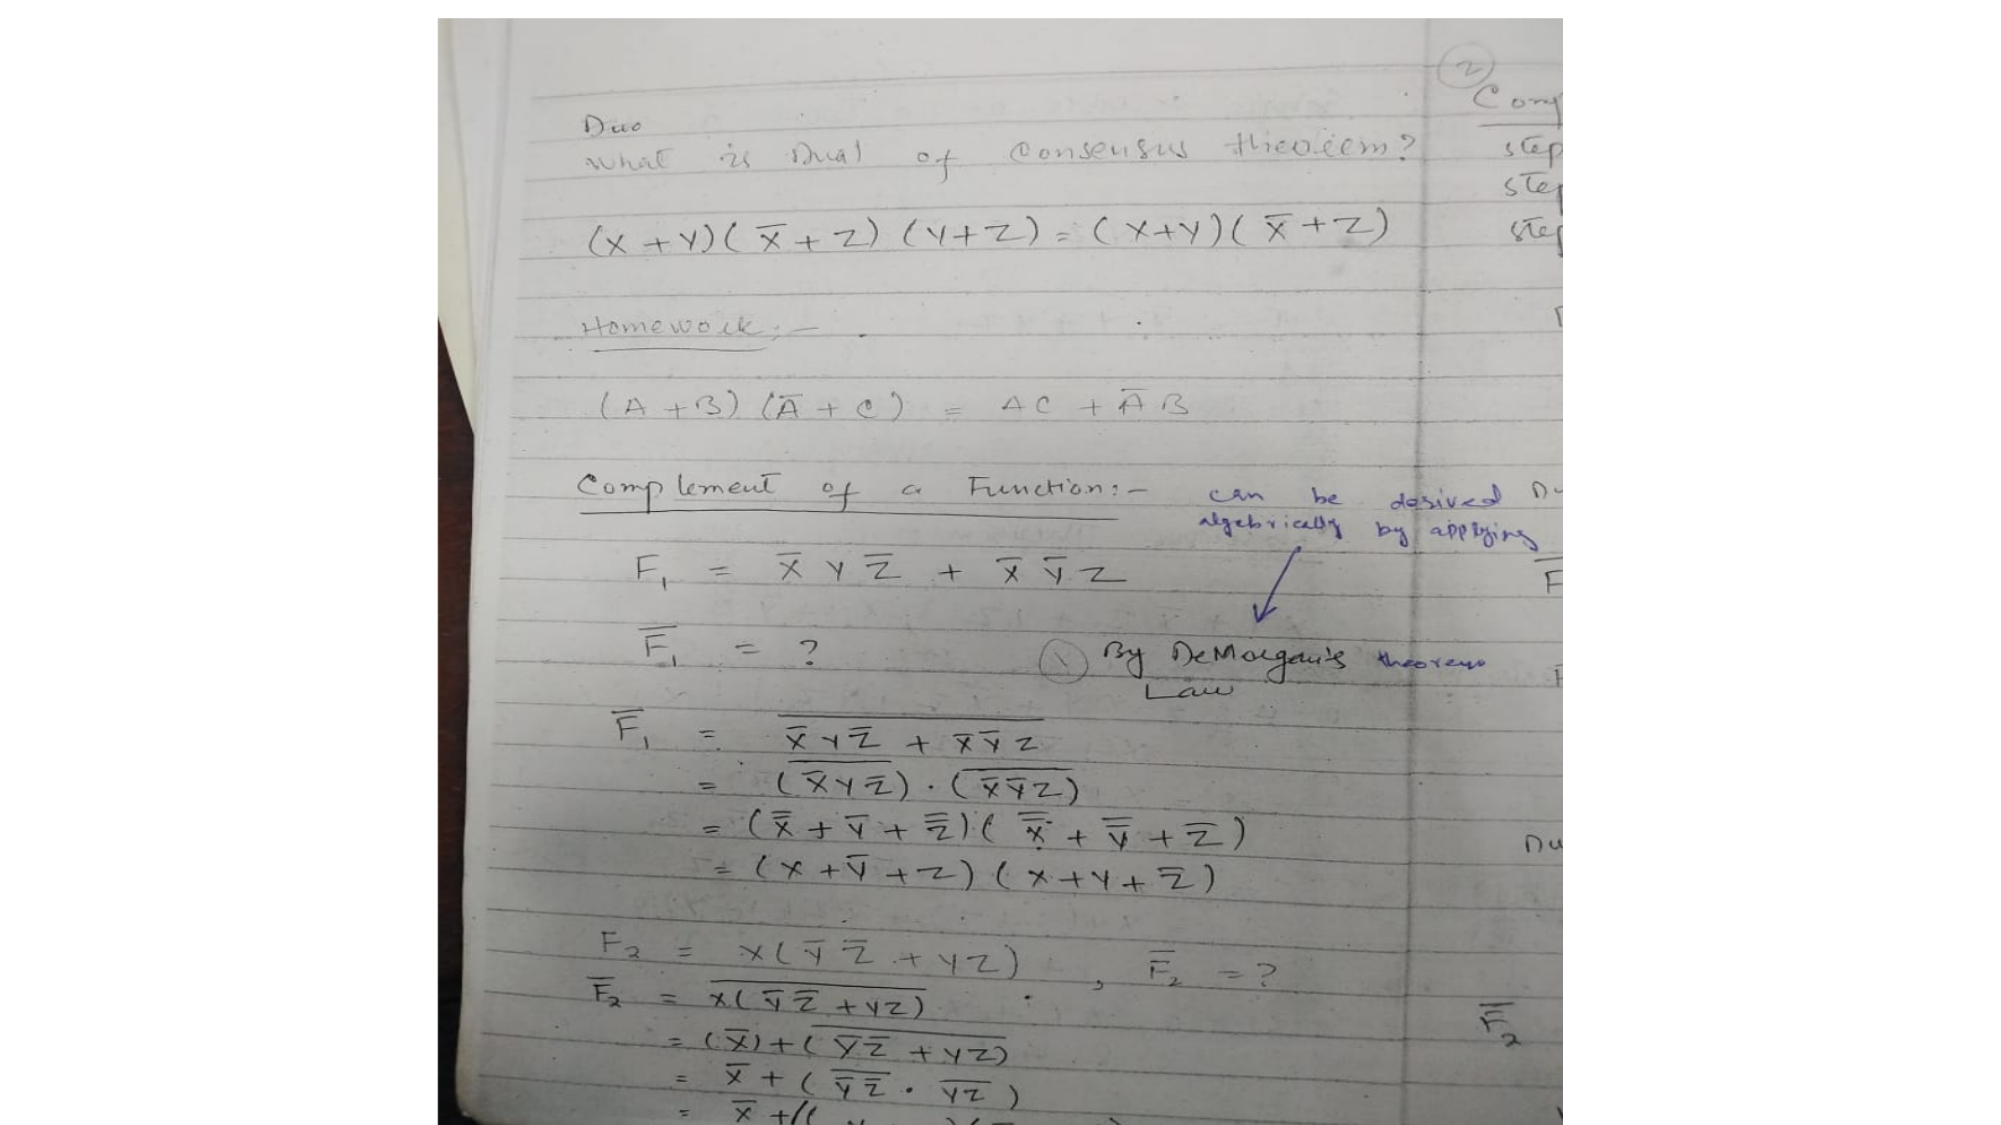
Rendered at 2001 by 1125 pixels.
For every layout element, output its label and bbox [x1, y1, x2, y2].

picture [432, 19, 1568, 1125]
